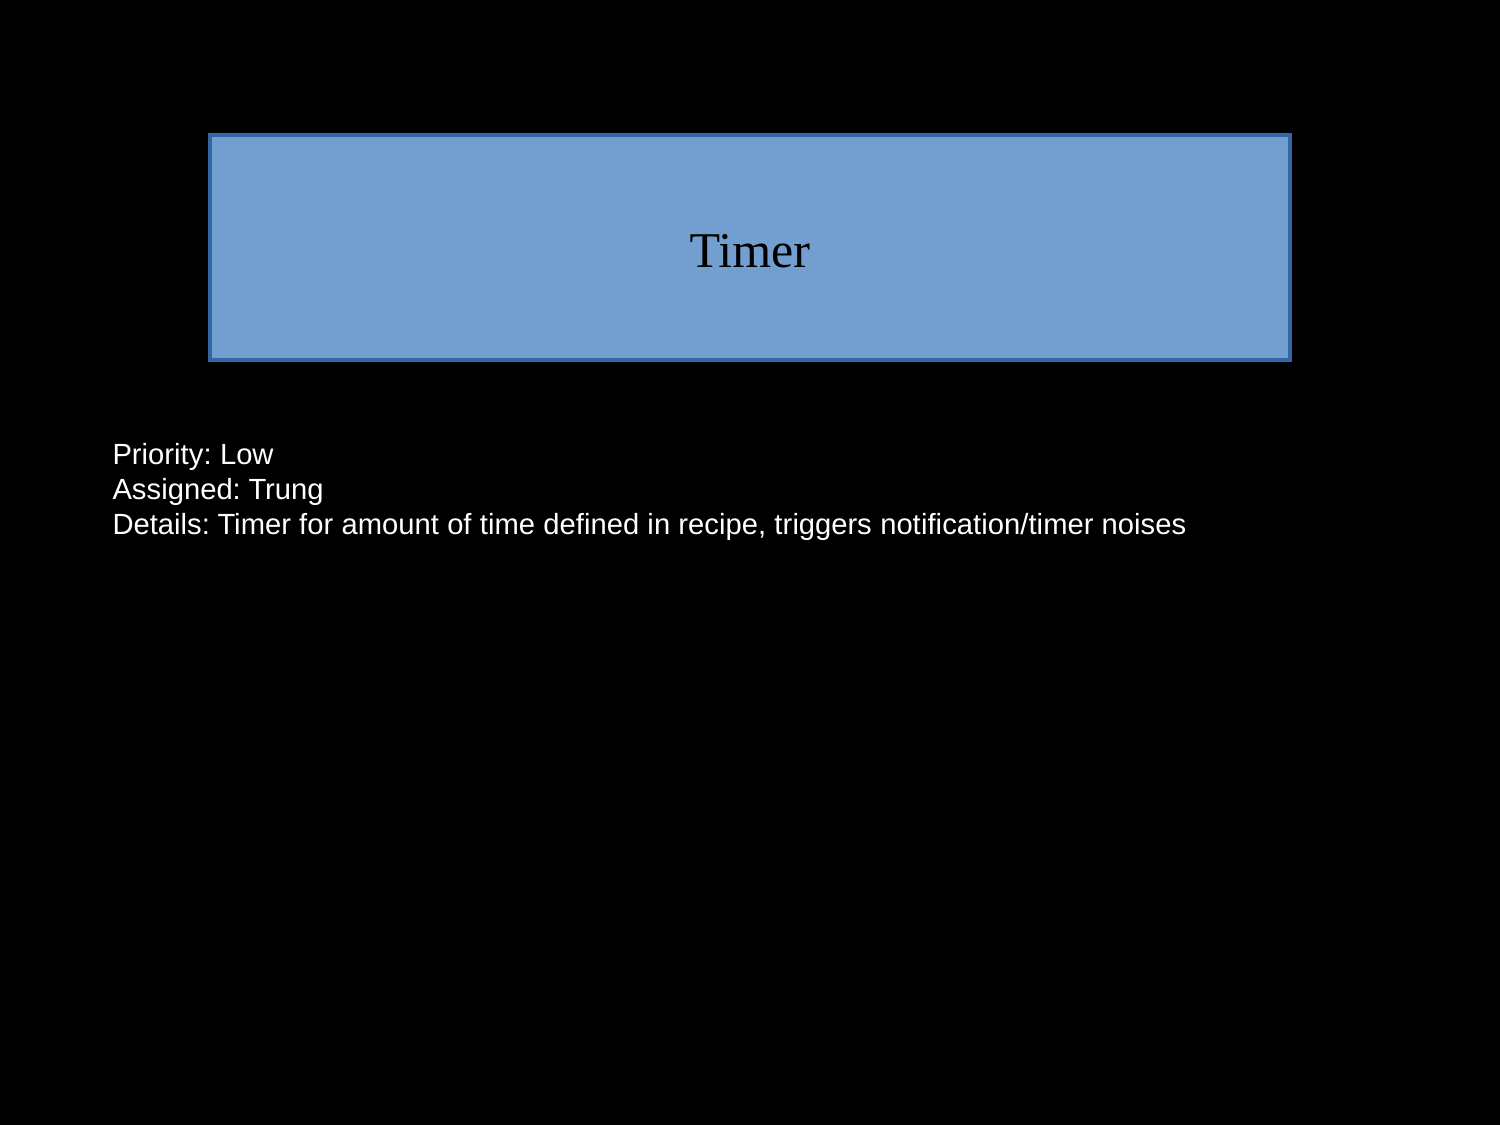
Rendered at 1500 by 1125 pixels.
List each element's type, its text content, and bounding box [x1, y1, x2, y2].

list [75, 263, 1425, 916]
text_box Timer [209, 134, 1290, 360]
